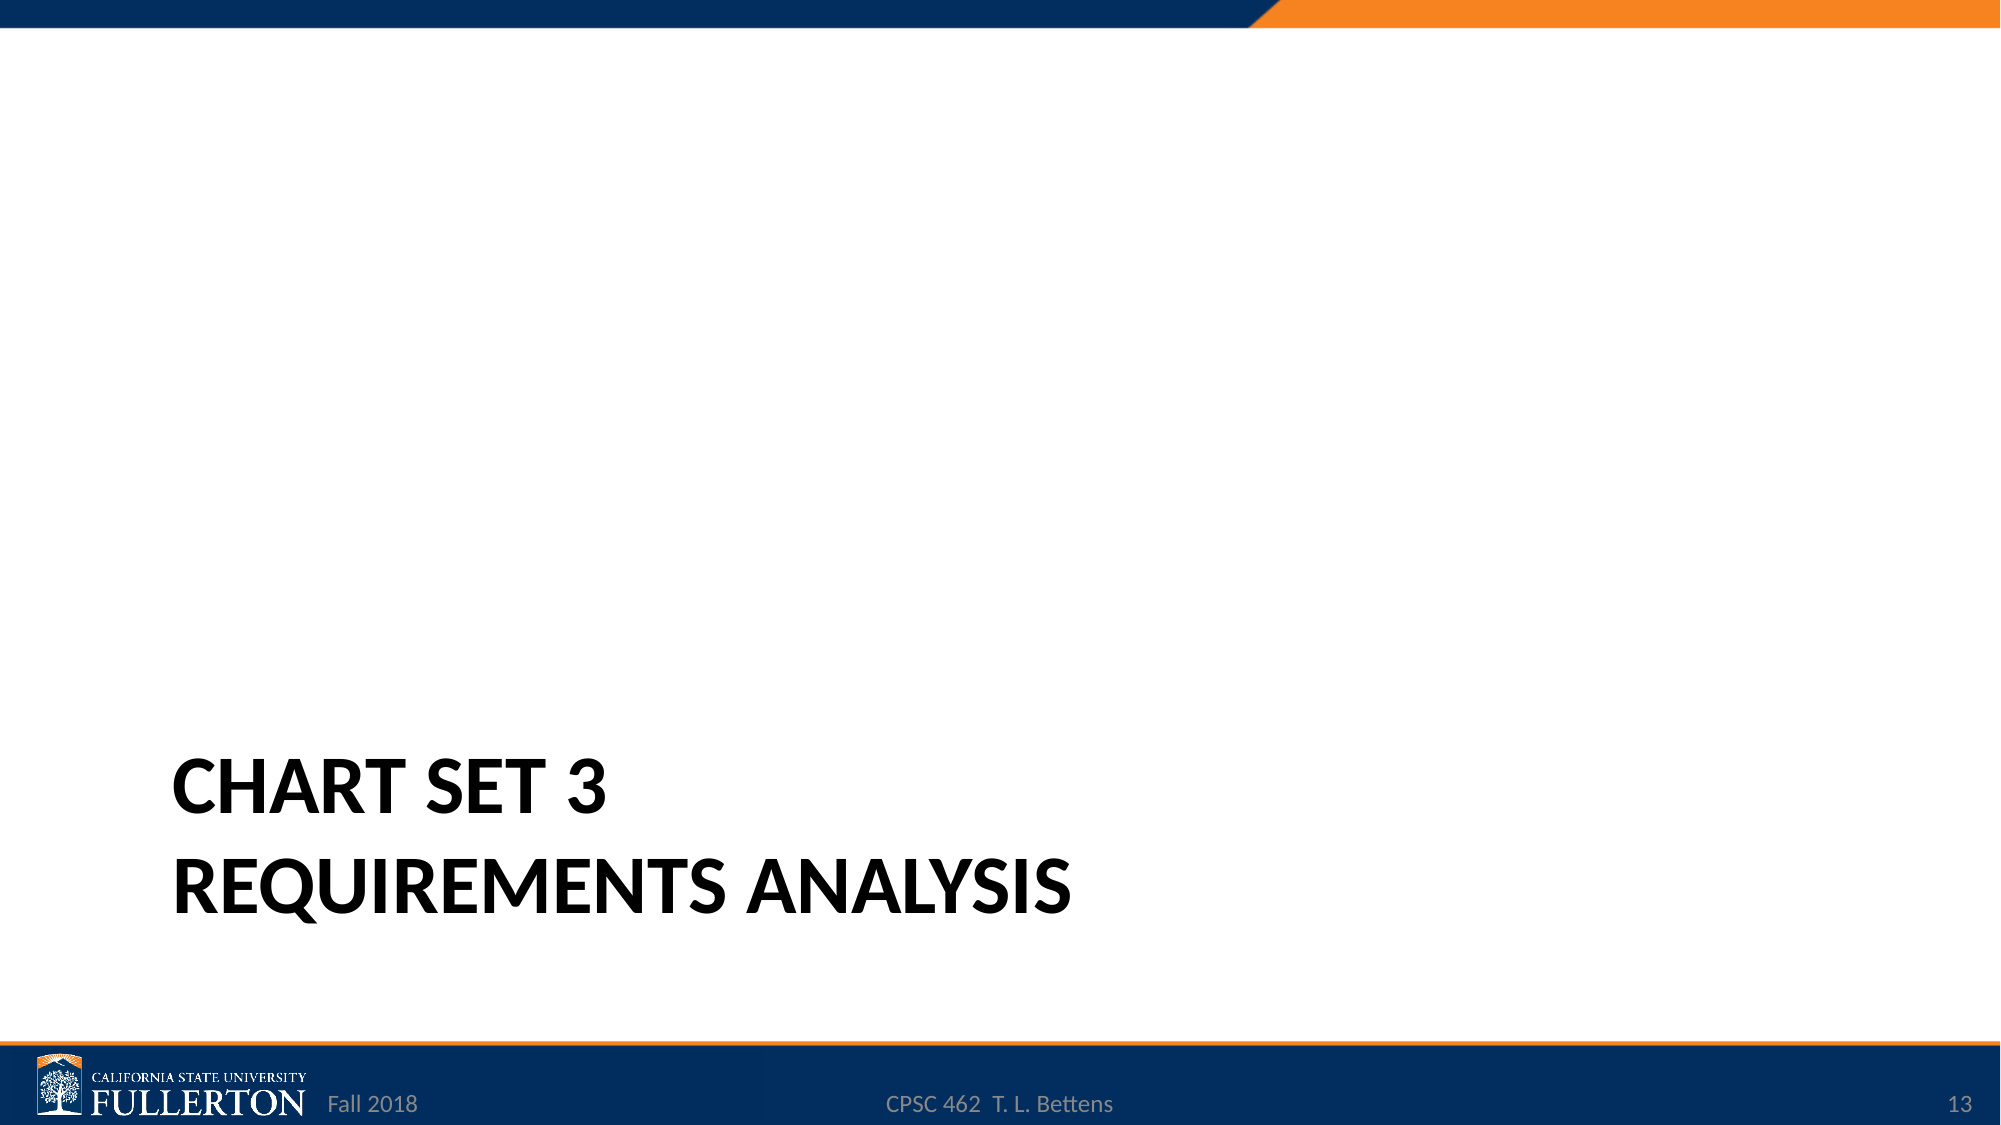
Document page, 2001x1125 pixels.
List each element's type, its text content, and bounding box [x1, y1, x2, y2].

slide_number Fall 2018 [312, 1042, 662, 1125]
slide_number ‹#› [1537, 1042, 1988, 1125]
picture [0, 0, 2001, 1125]
title CHART SET 3 REQUIREMENTS ANALYSIS [157, 722, 1858, 947]
footer CPSC 462 T. L. Bettens [662, 1042, 1338, 1125]
